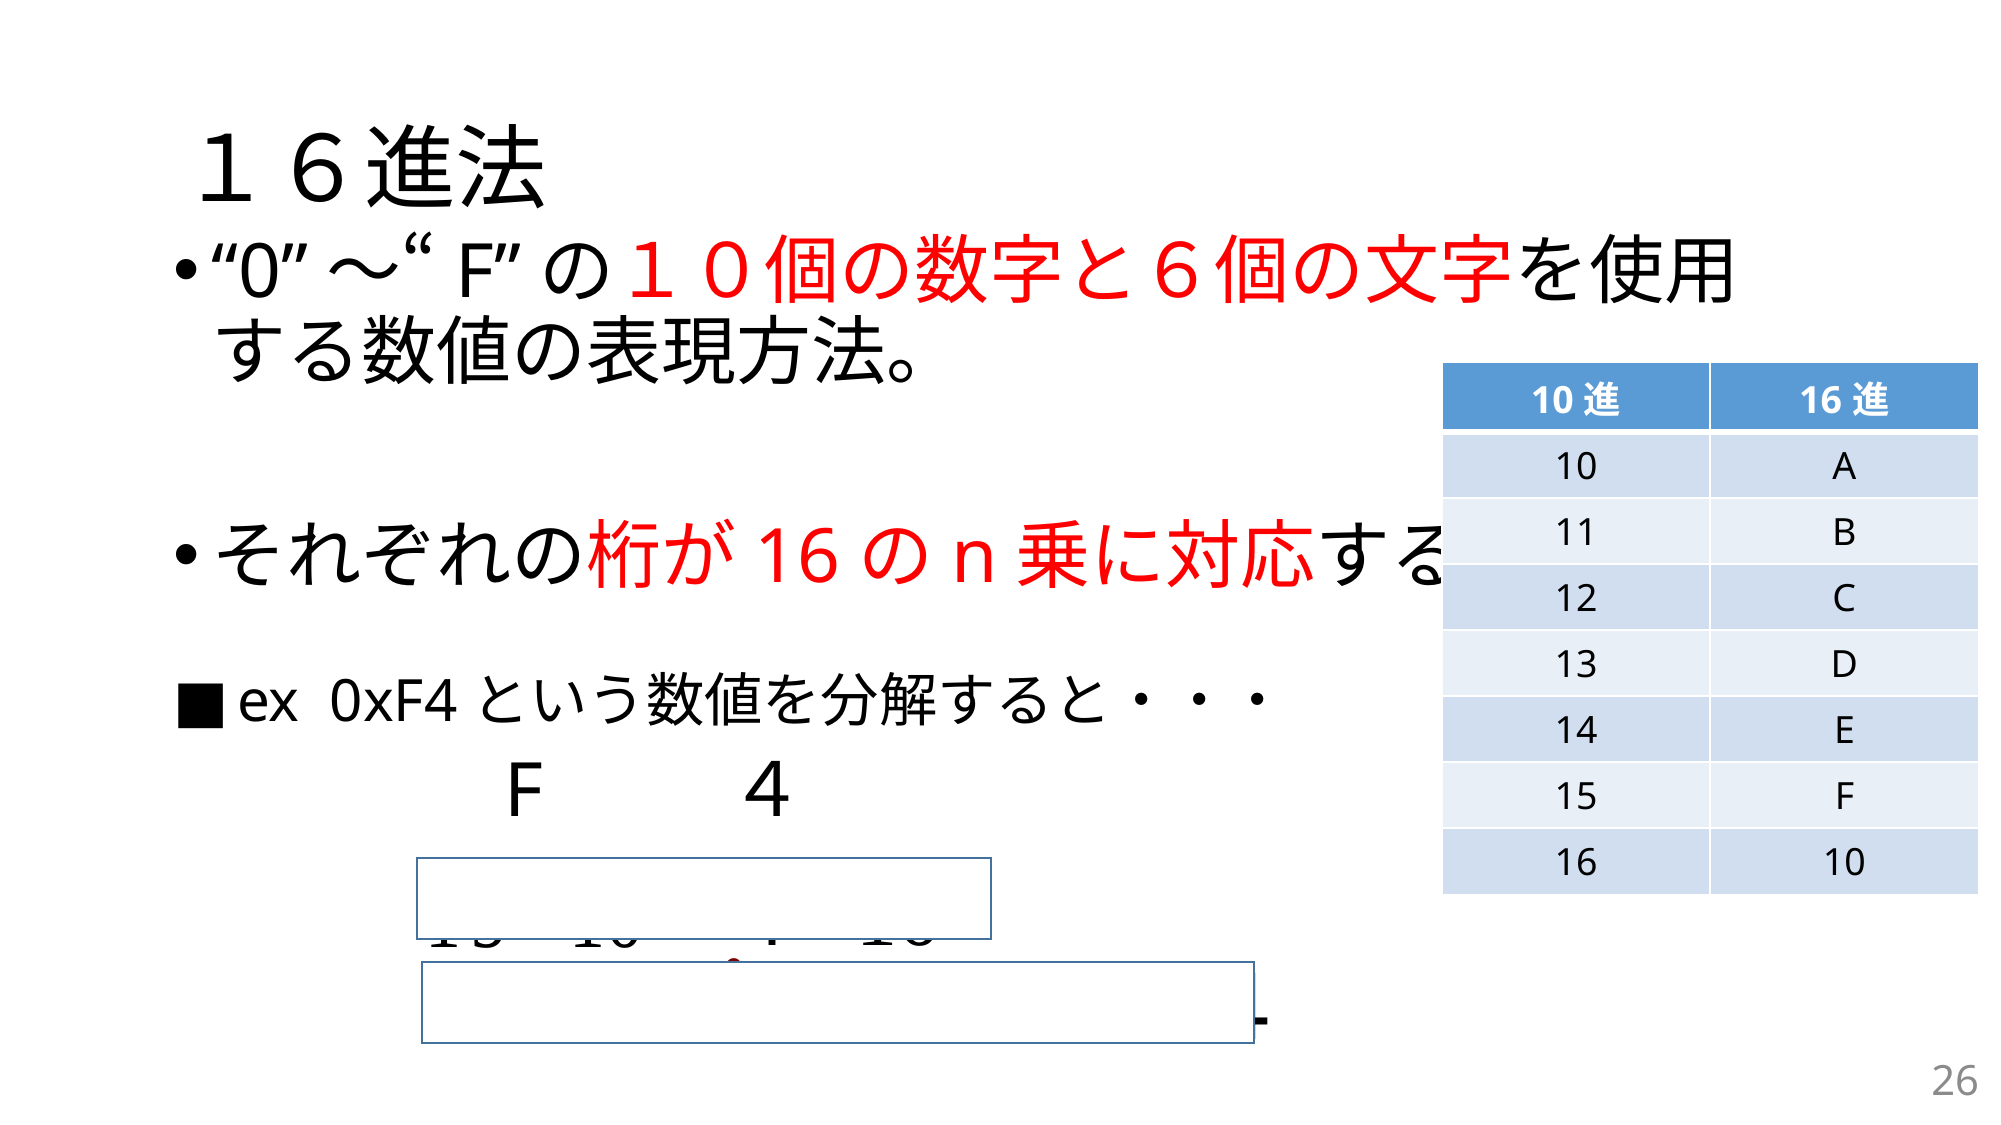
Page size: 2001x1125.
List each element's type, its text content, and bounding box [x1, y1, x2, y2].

table_cell 11 [1443, 499, 1709, 563]
table_cell 10 [1443, 435, 1709, 497]
text_box ex 0xF4という数値を分解すると・・・ [159, 661, 1425, 777]
table_cell 12 [1443, 565, 1709, 629]
table_cell E [1711, 697, 1978, 761]
table_header 16進 [1711, 363, 1978, 429]
table_cell D [1711, 631, 1978, 695]
table_cell 10 [1711, 829, 1978, 894]
table_header 10進 [1443, 363, 1709, 429]
table_cell 15 [1443, 763, 1709, 827]
table_cell B [1711, 499, 1978, 563]
text_box [421, 961, 1255, 1044]
table_cell C [1711, 565, 1978, 629]
slide_number 26 [1544, 1052, 1995, 1113]
table_cell A [1711, 435, 1978, 497]
list “0”～“F”の１０個の数字と６個の文字を使用する数値の表現方法。 それぞれの桁が16のn乗に対応する。 [159, 225, 1779, 616]
text_box [416, 857, 992, 940]
table_cell F [1711, 763, 1978, 827]
table_cell 14 [1443, 697, 1709, 761]
table_cell 13 [1443, 631, 1709, 695]
table_cell 16 [1443, 829, 1709, 894]
title １６進法 [165, 112, 1600, 225]
text_box F ４ [489, 741, 896, 857]
